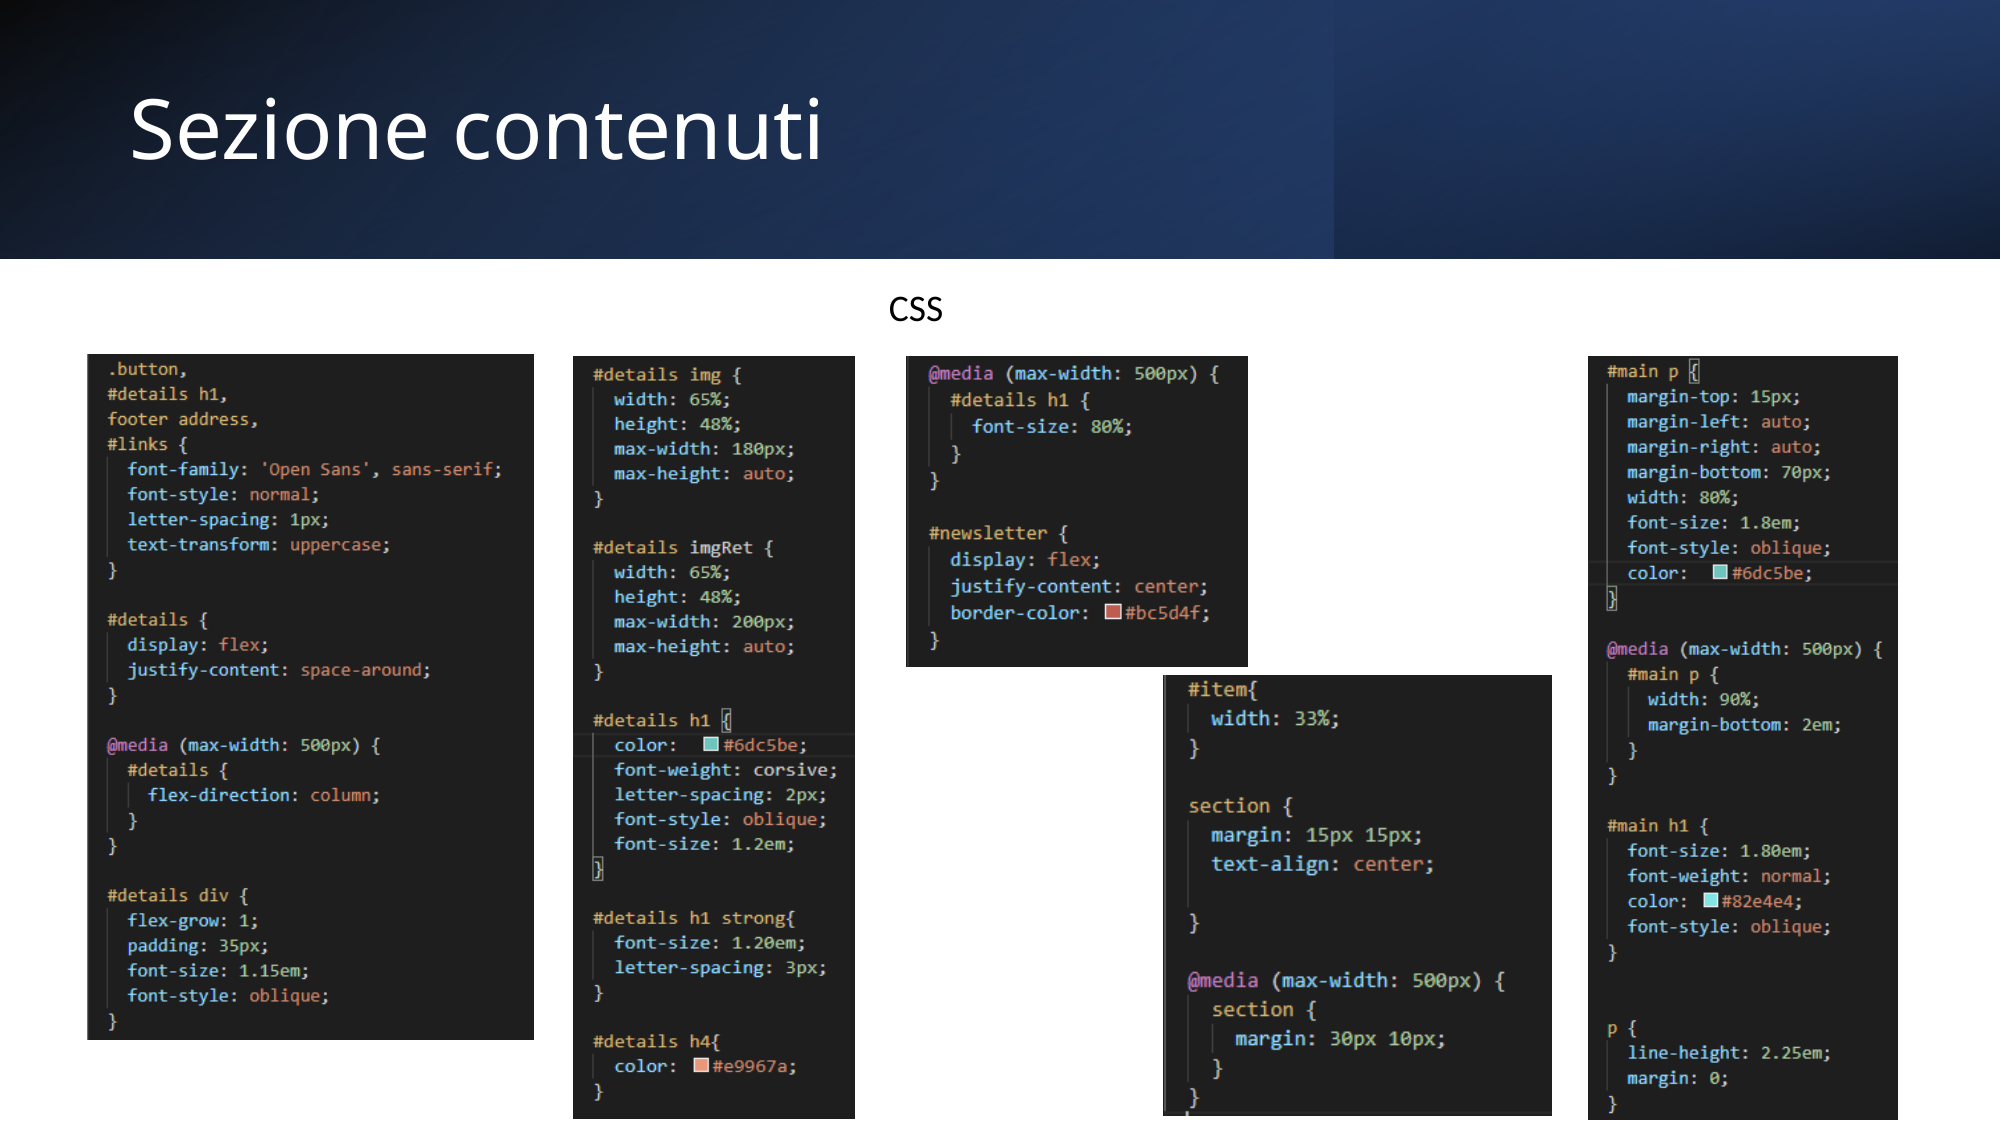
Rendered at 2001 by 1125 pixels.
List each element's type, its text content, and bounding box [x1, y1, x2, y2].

picture [87, 354, 534, 1040]
title Sezione contenuti [114, 52, 1264, 212]
picture [573, 356, 855, 1119]
text_box CSS [873, 276, 1048, 336]
picture [1163, 675, 1552, 1116]
text_box [626, 0, 1334, 259]
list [1588, 356, 1898, 1120]
text_box [0, 0, 2000, 260]
picture [906, 356, 1248, 667]
text_box [0, 260, 2000, 1125]
